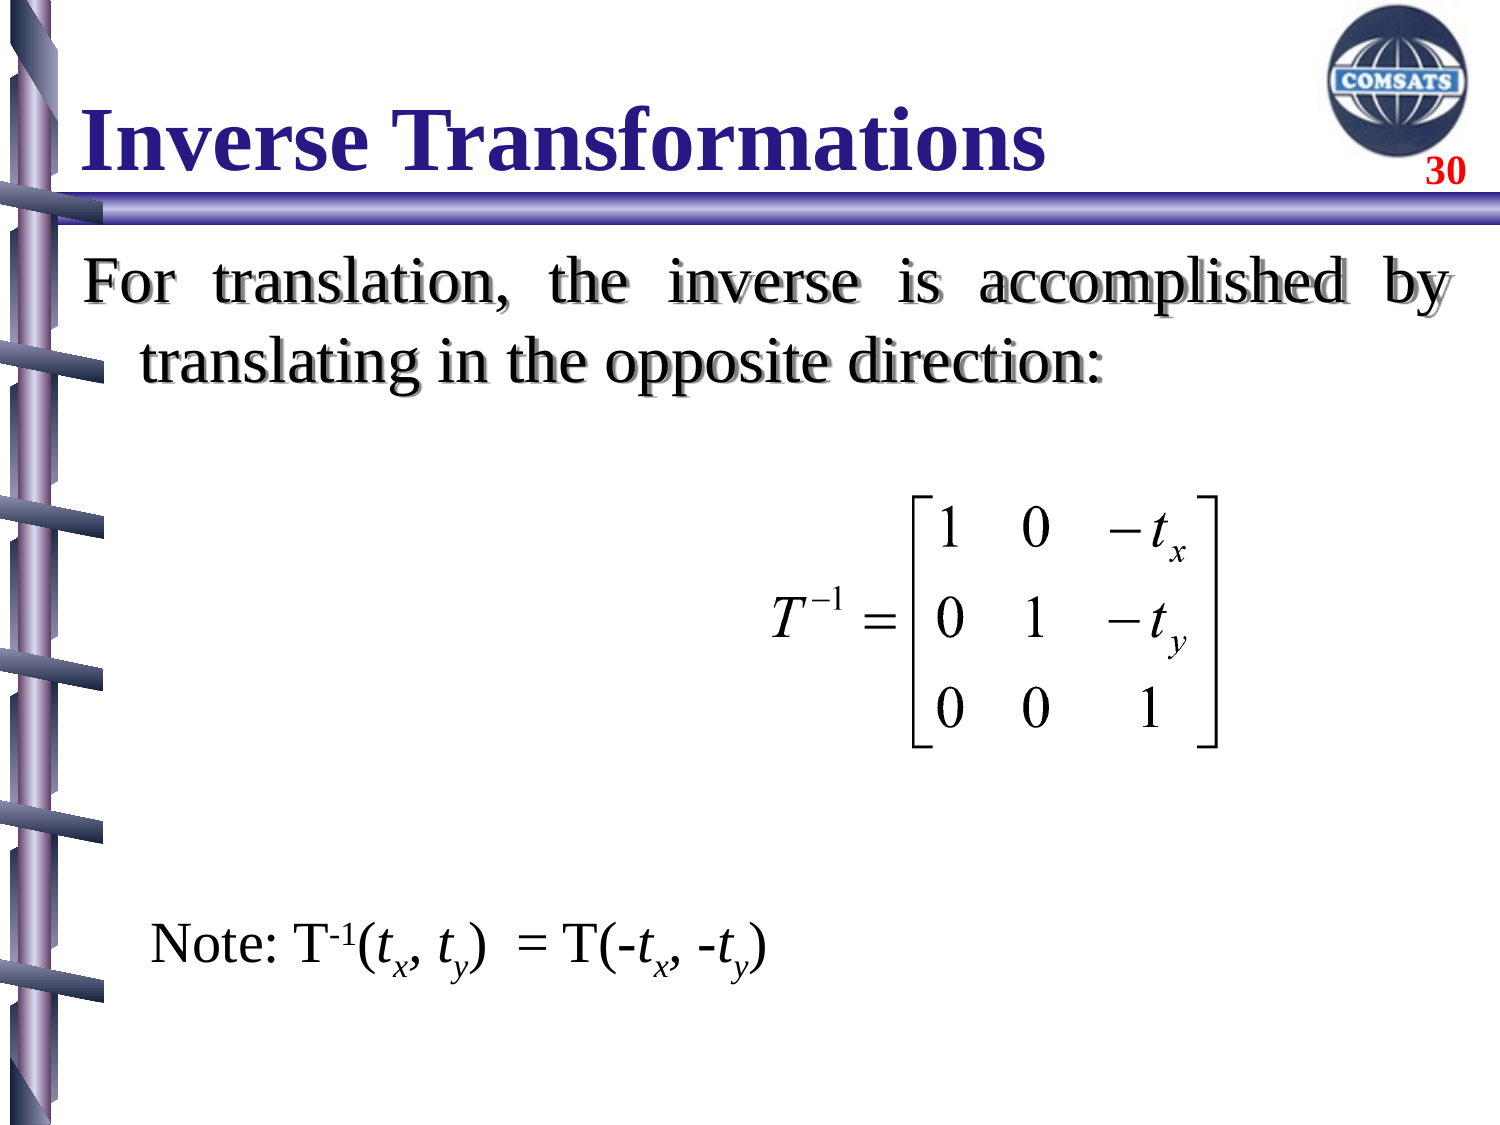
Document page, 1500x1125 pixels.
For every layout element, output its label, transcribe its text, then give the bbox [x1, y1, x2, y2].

picture [1317, 1, 1478, 161]
title Inverse Transformations [64, 20, 1286, 196]
picture [762, 481, 1230, 763]
list For translation, the inverse is accomplished by translating in the opposite direction: [67, 228, 1468, 1092]
text_box Note: T-1(tx, ty) = T(-tx, -ty) [135, 896, 813, 983]
